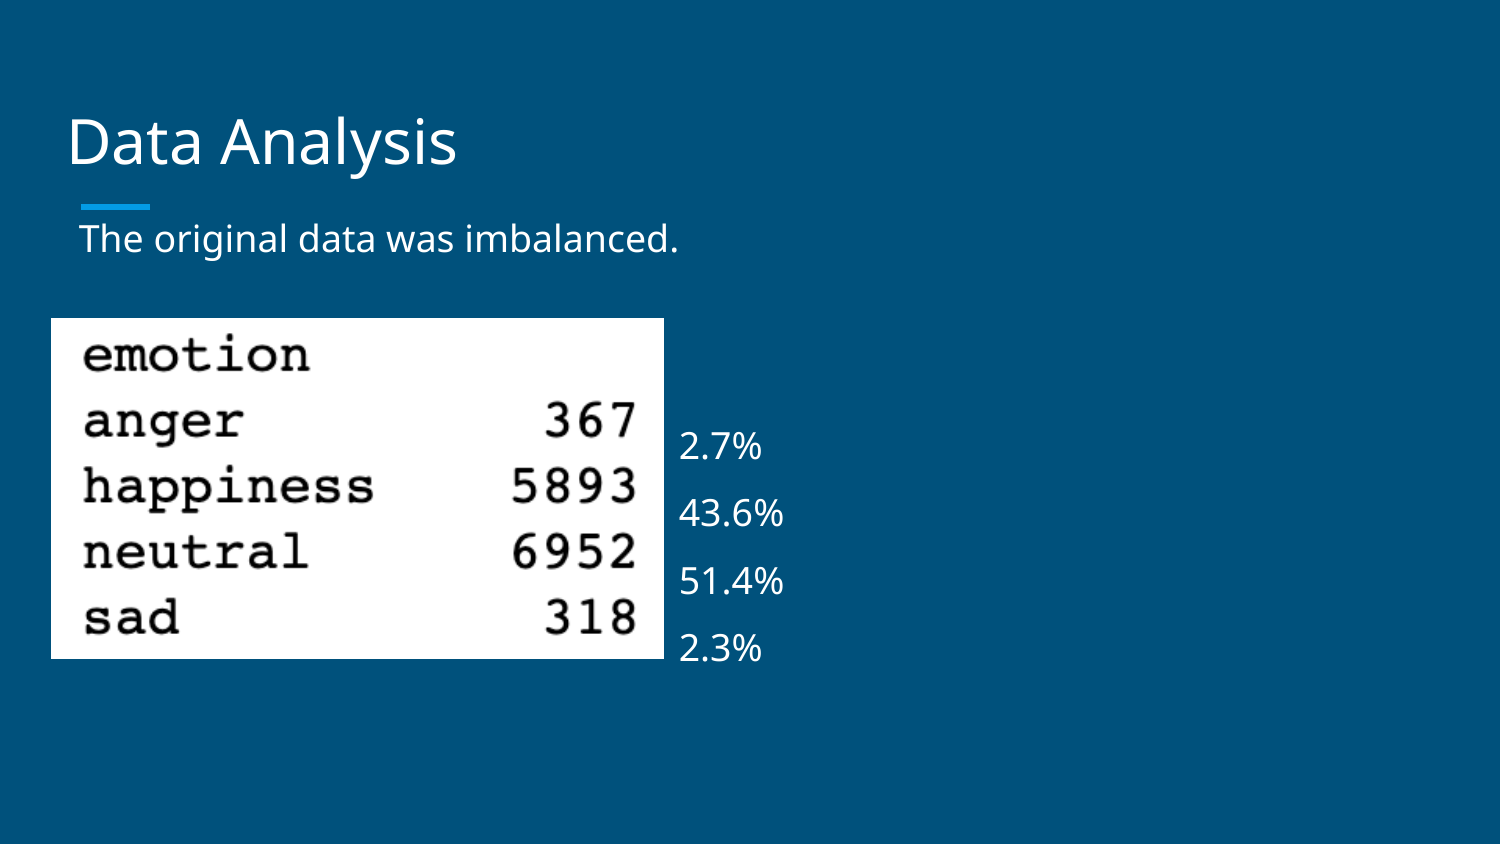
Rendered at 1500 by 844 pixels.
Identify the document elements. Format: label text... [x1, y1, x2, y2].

title The original data was imbalanced. [63, 200, 1437, 730]
picture [52, 319, 663, 658]
text_box 2.7% 43.6% 51.4% 2.3% [663, 384, 1424, 717]
title Data Analysis [51, 88, 1424, 192]
